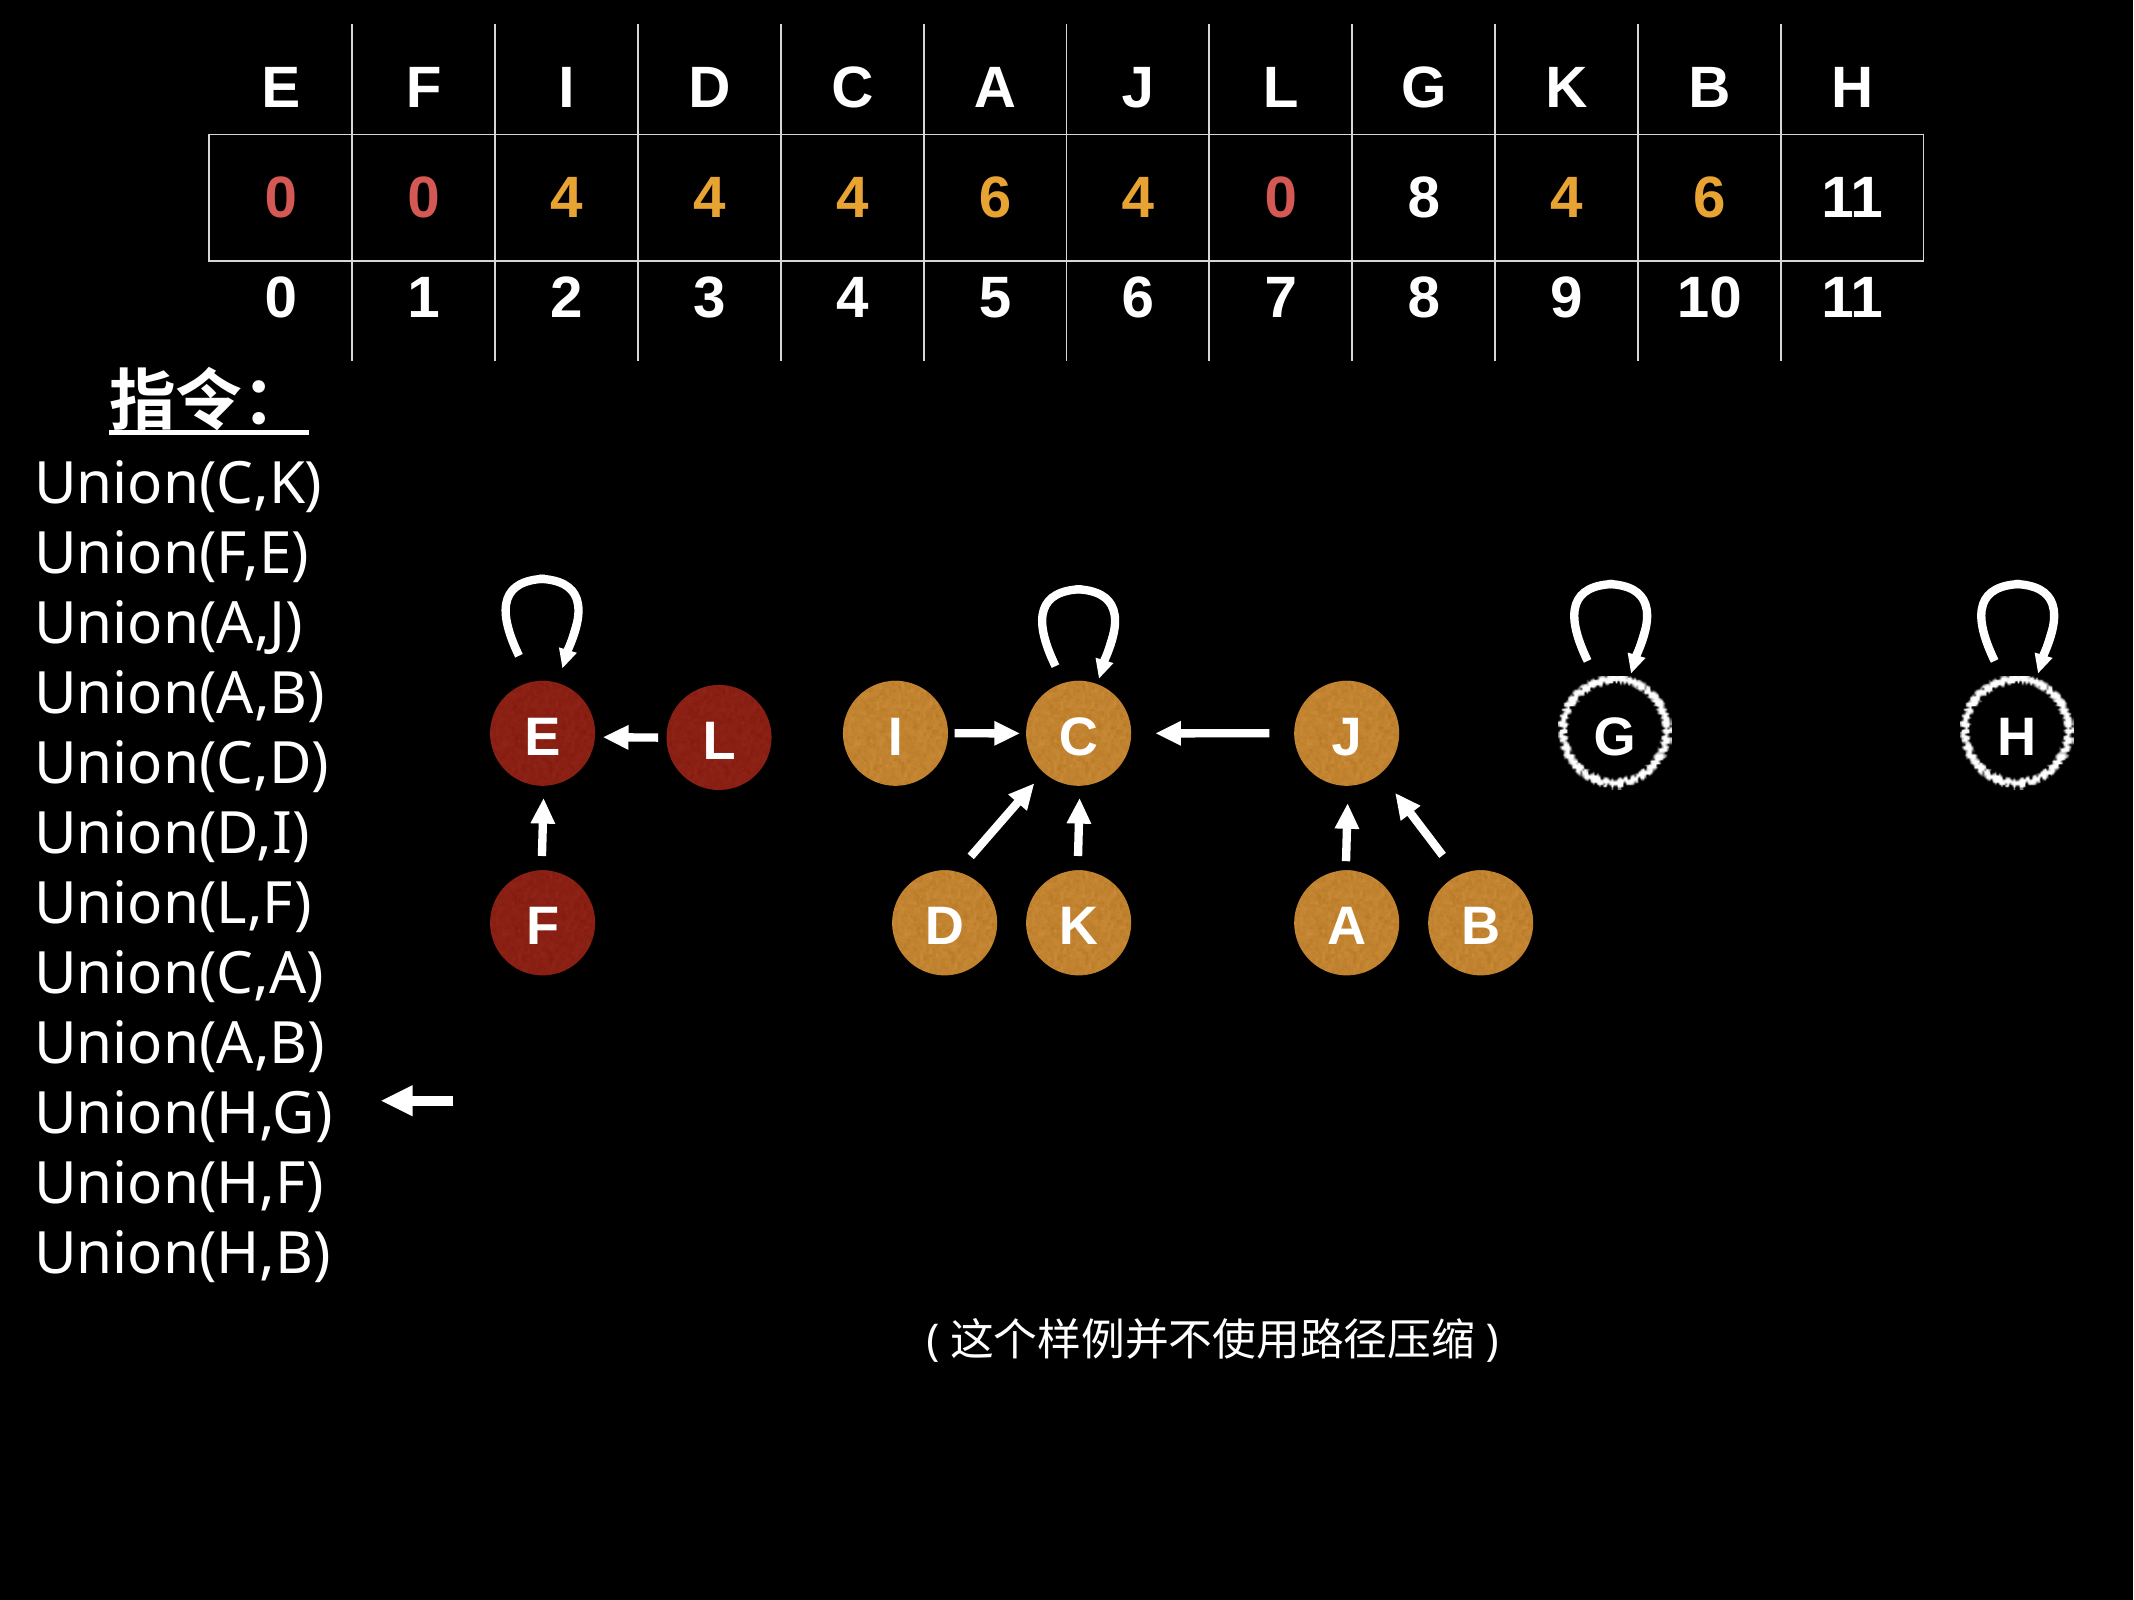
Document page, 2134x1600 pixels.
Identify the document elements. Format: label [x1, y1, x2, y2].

text_box [1026, 870, 1132, 976]
table_header [1210, 24, 1351, 134]
text_box [603, 731, 659, 744]
table_header [925, 262, 1066, 361]
text_box [892, 870, 998, 976]
text_box [1294, 680, 1400, 786]
text_box [954, 727, 1020, 740]
text_box [1042, 589, 1116, 679]
table_header [496, 24, 637, 134]
text_box [25, 349, 454, 1294]
table_header [209, 262, 351, 361]
text_box [1981, 583, 2055, 674]
text_box [490, 680, 596, 786]
text_box [1341, 803, 1354, 862]
text_box [490, 870, 596, 976]
table_header [210, 135, 351, 260]
text_box [666, 684, 772, 791]
table_header [782, 135, 923, 260]
table_header [1210, 262, 1351, 361]
text_box [1155, 727, 1270, 740]
text_box [1073, 798, 1086, 857]
table_header [1353, 135, 1494, 260]
table_header [1496, 262, 1637, 361]
table_header [1639, 135, 1780, 260]
table_header [1782, 262, 1924, 361]
text_box [970, 783, 1034, 857]
table_header [925, 24, 1066, 134]
table_header [639, 24, 780, 134]
table_header [353, 24, 494, 134]
text_box [1395, 793, 1443, 856]
text_box [1294, 870, 1400, 976]
text_box [1574, 583, 1648, 674]
text_box [1026, 680, 1132, 786]
table_header [1353, 262, 1494, 361]
table_header [1210, 135, 1351, 260]
table_header [496, 135, 637, 260]
table_header [209, 24, 351, 134]
table_header [782, 262, 923, 361]
table_header [353, 262, 494, 361]
table_header [639, 262, 780, 361]
text_box [505, 578, 579, 669]
table_header [1782, 24, 1924, 134]
text_box [1428, 870, 1534, 976]
table_header [925, 135, 1066, 260]
table_header [1353, 24, 1494, 134]
text_box [536, 798, 550, 857]
table_header [353, 135, 494, 260]
table_header [1496, 135, 1637, 260]
text_box [1557, 676, 1672, 791]
table_header [1639, 24, 1780, 134]
table_header [1639, 262, 1780, 361]
table_header [1496, 24, 1637, 134]
table_header [639, 135, 780, 260]
table_header [1067, 24, 1208, 134]
table_header [1782, 135, 1923, 260]
table_header [1067, 135, 1208, 260]
text_box [1959, 676, 2074, 791]
table_header [782, 24, 923, 134]
text_box [842, 680, 949, 786]
table_header [1067, 262, 1208, 361]
text_box [917, 1303, 1508, 1373]
table_header [496, 262, 637, 361]
